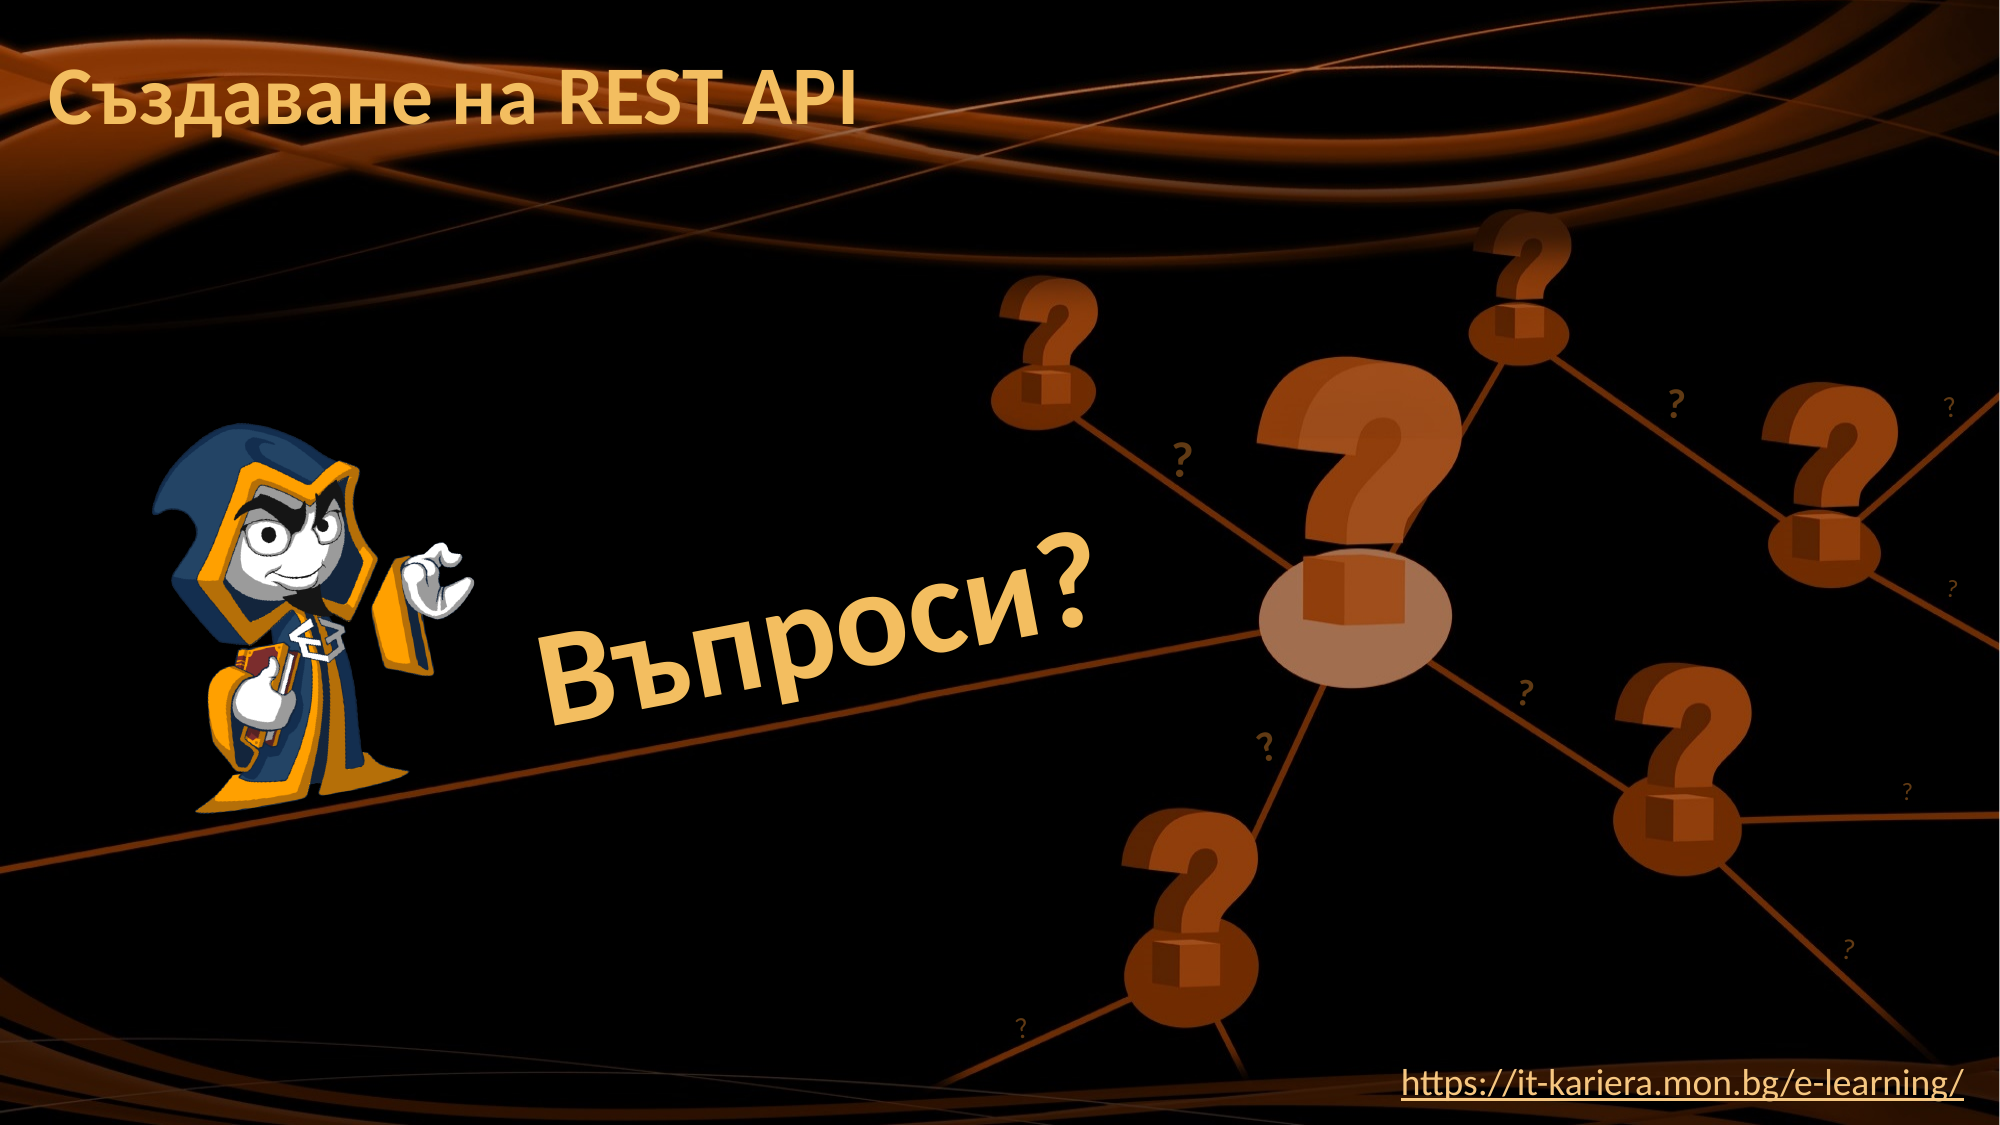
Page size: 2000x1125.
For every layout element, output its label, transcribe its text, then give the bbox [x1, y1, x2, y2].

list https://it-kariera.mon.bg/e-learning/ [250, 1050, 1971, 1110]
title Създаване на REST API [30, 6, 1602, 189]
picture [0, 0, 2000, 1125]
